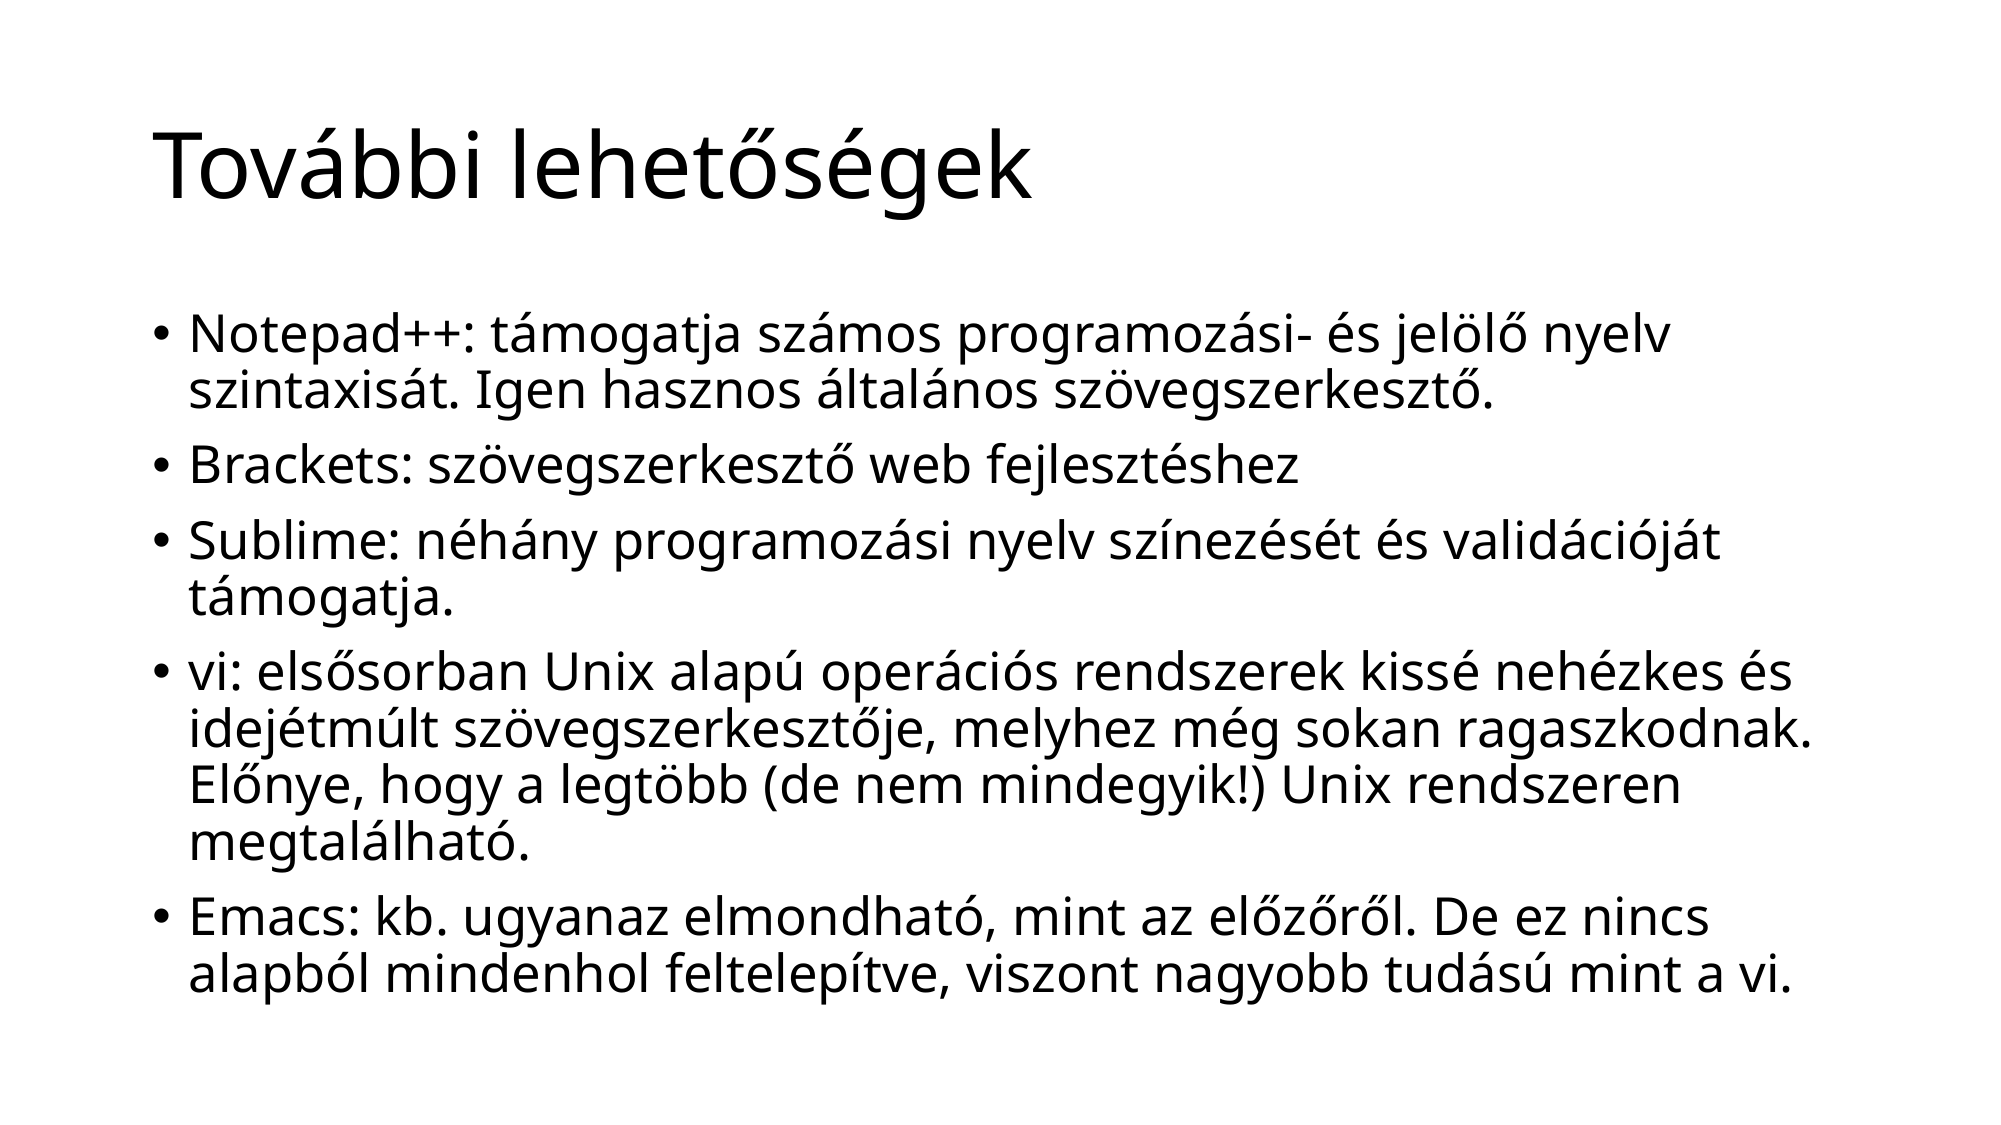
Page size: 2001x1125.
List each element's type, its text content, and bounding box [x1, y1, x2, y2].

title További lehetőségek [137, 59, 1863, 278]
list Notepad++: támogatja számos programozási- és jelölő nyelv szintaxisát. Igen hasznos általános szövegszerkesztő. Brackets: szövegszerkesztő web fejlesztéshez Sublime: néhány programozási nyelv színezését és validációját támogatja. vi: elsősorban Unix alapú operációs rendszerek kissé nehézkes és idejétmúlt szövegszerkesztője, melyhez még sokan ragaszkodnak. Előnye, hogy a legtöbb (de nem mindegyik!) Unix rendszeren megtalálható. Emacs: kb. ugyanaz elmondható, mint az előzőről. De ez nincs alapból mindenhol feltelepítve, viszont nagyobb tudású mint a vi. [137, 299, 1863, 1014]
